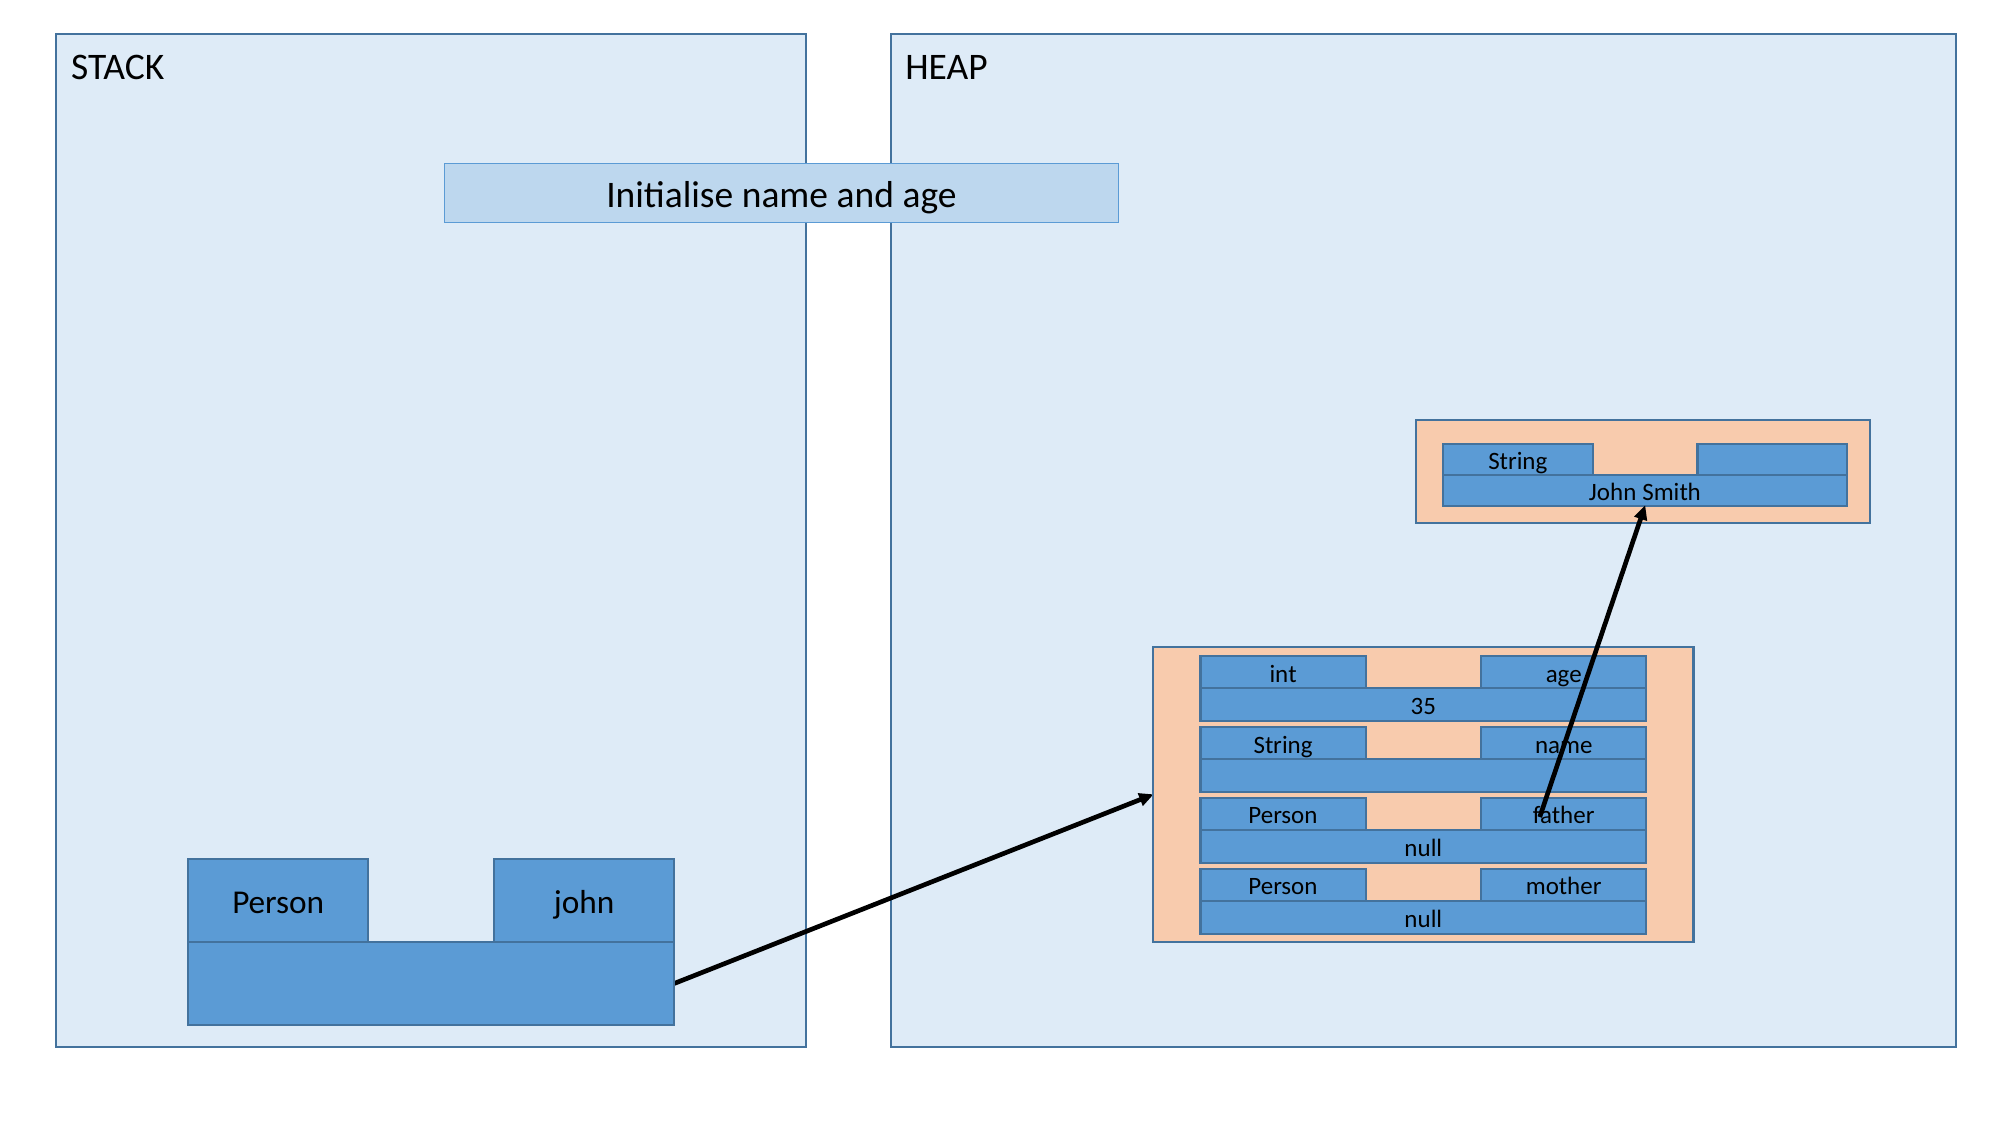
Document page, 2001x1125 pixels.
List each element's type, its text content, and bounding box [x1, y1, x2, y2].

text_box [188, 859, 675, 1025]
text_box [1153, 646, 1694, 943]
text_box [1415, 420, 1870, 524]
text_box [1539, 505, 1646, 818]
text_box STACK [55, 33, 807, 1048]
text_box Initialise name and age [444, 163, 1119, 223]
text_box HEAP [890, 33, 1957, 1048]
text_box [674, 794, 1154, 984]
